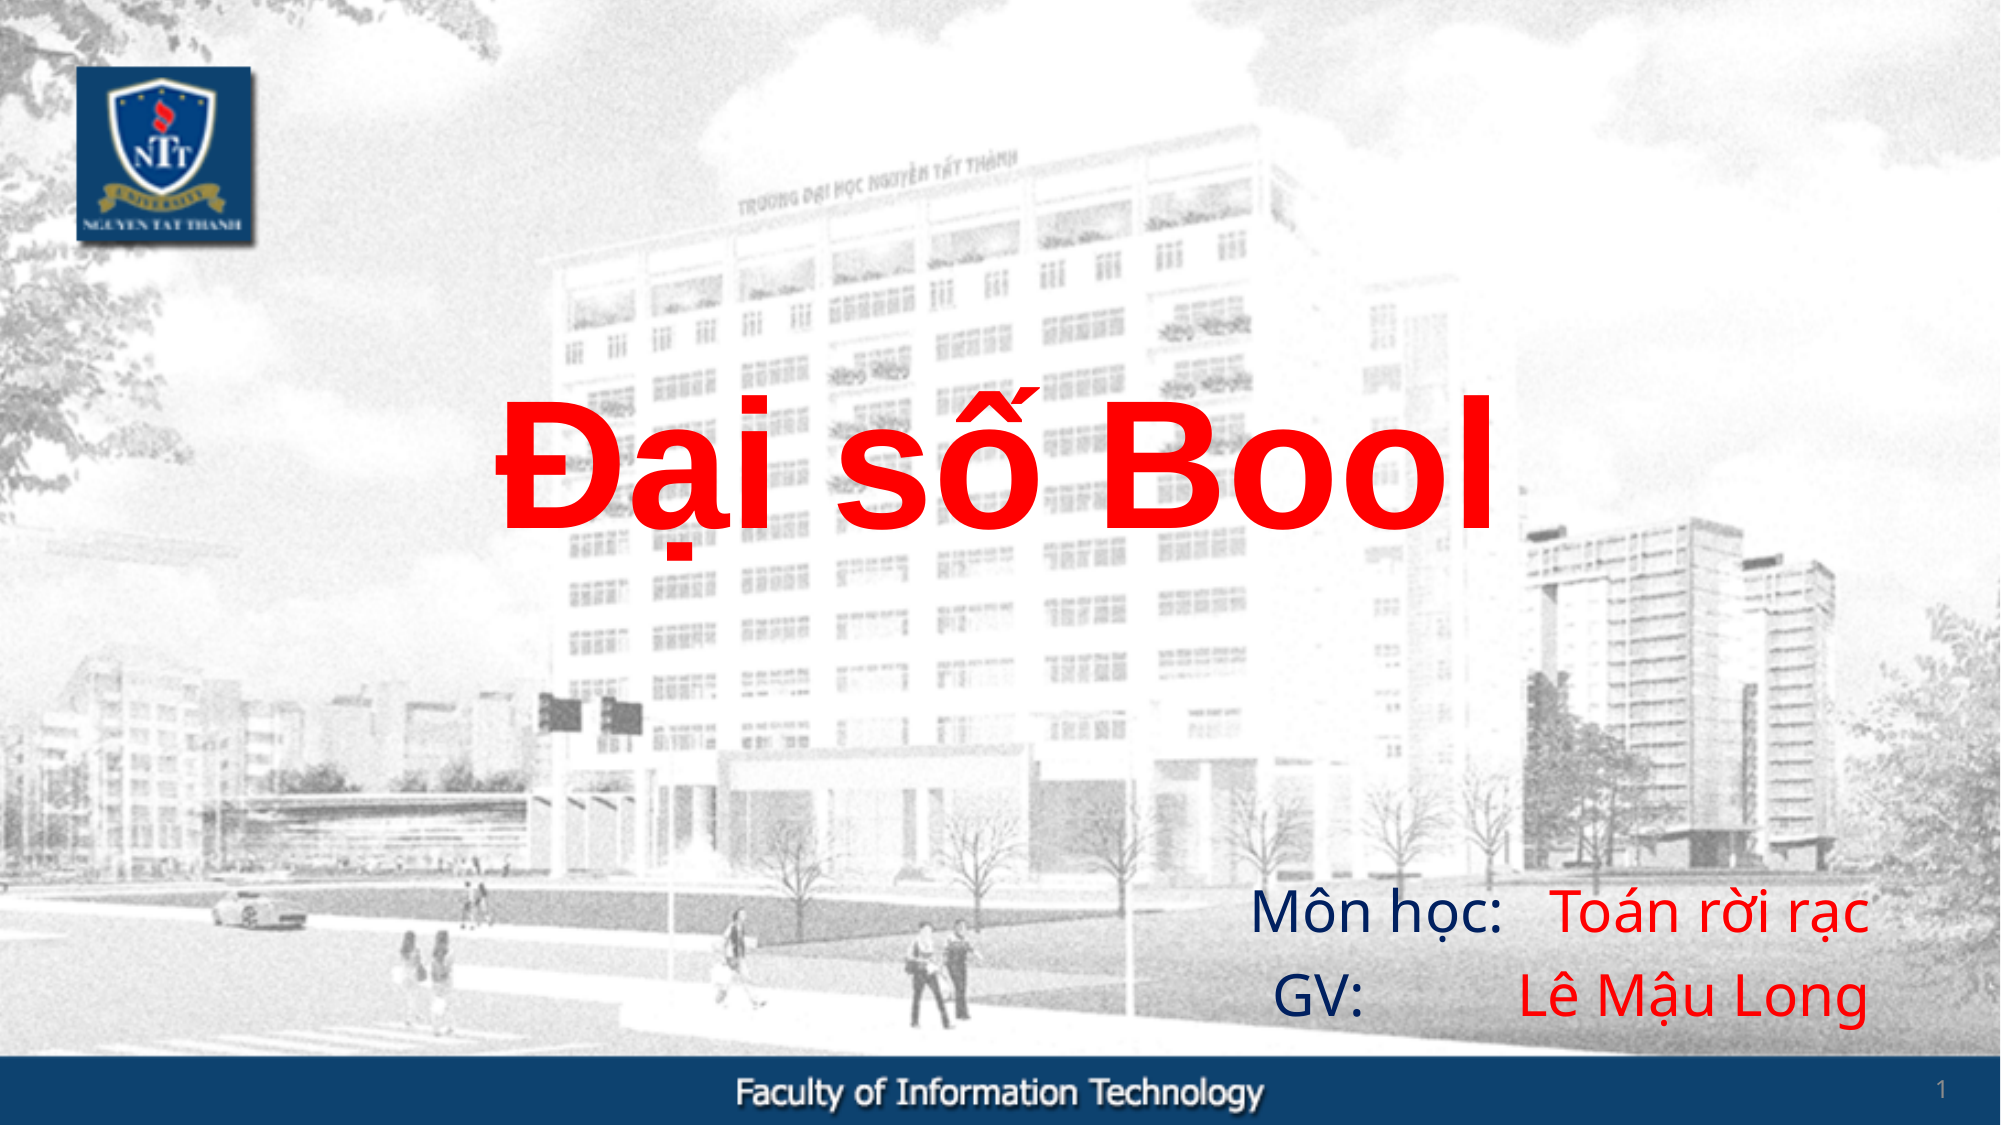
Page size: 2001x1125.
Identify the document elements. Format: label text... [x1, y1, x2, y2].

footer GV: Lê Mậu Long [1152, 1053, 1828, 1114]
title Đại số Bool [137, 184, 1863, 576]
slide_number 1 [1514, 1060, 1965, 1121]
picture [0, 0, 2001, 1125]
subtitle Môn học: Toán rời rạc GV: Lê Mậu Long [160, 875, 1886, 1046]
